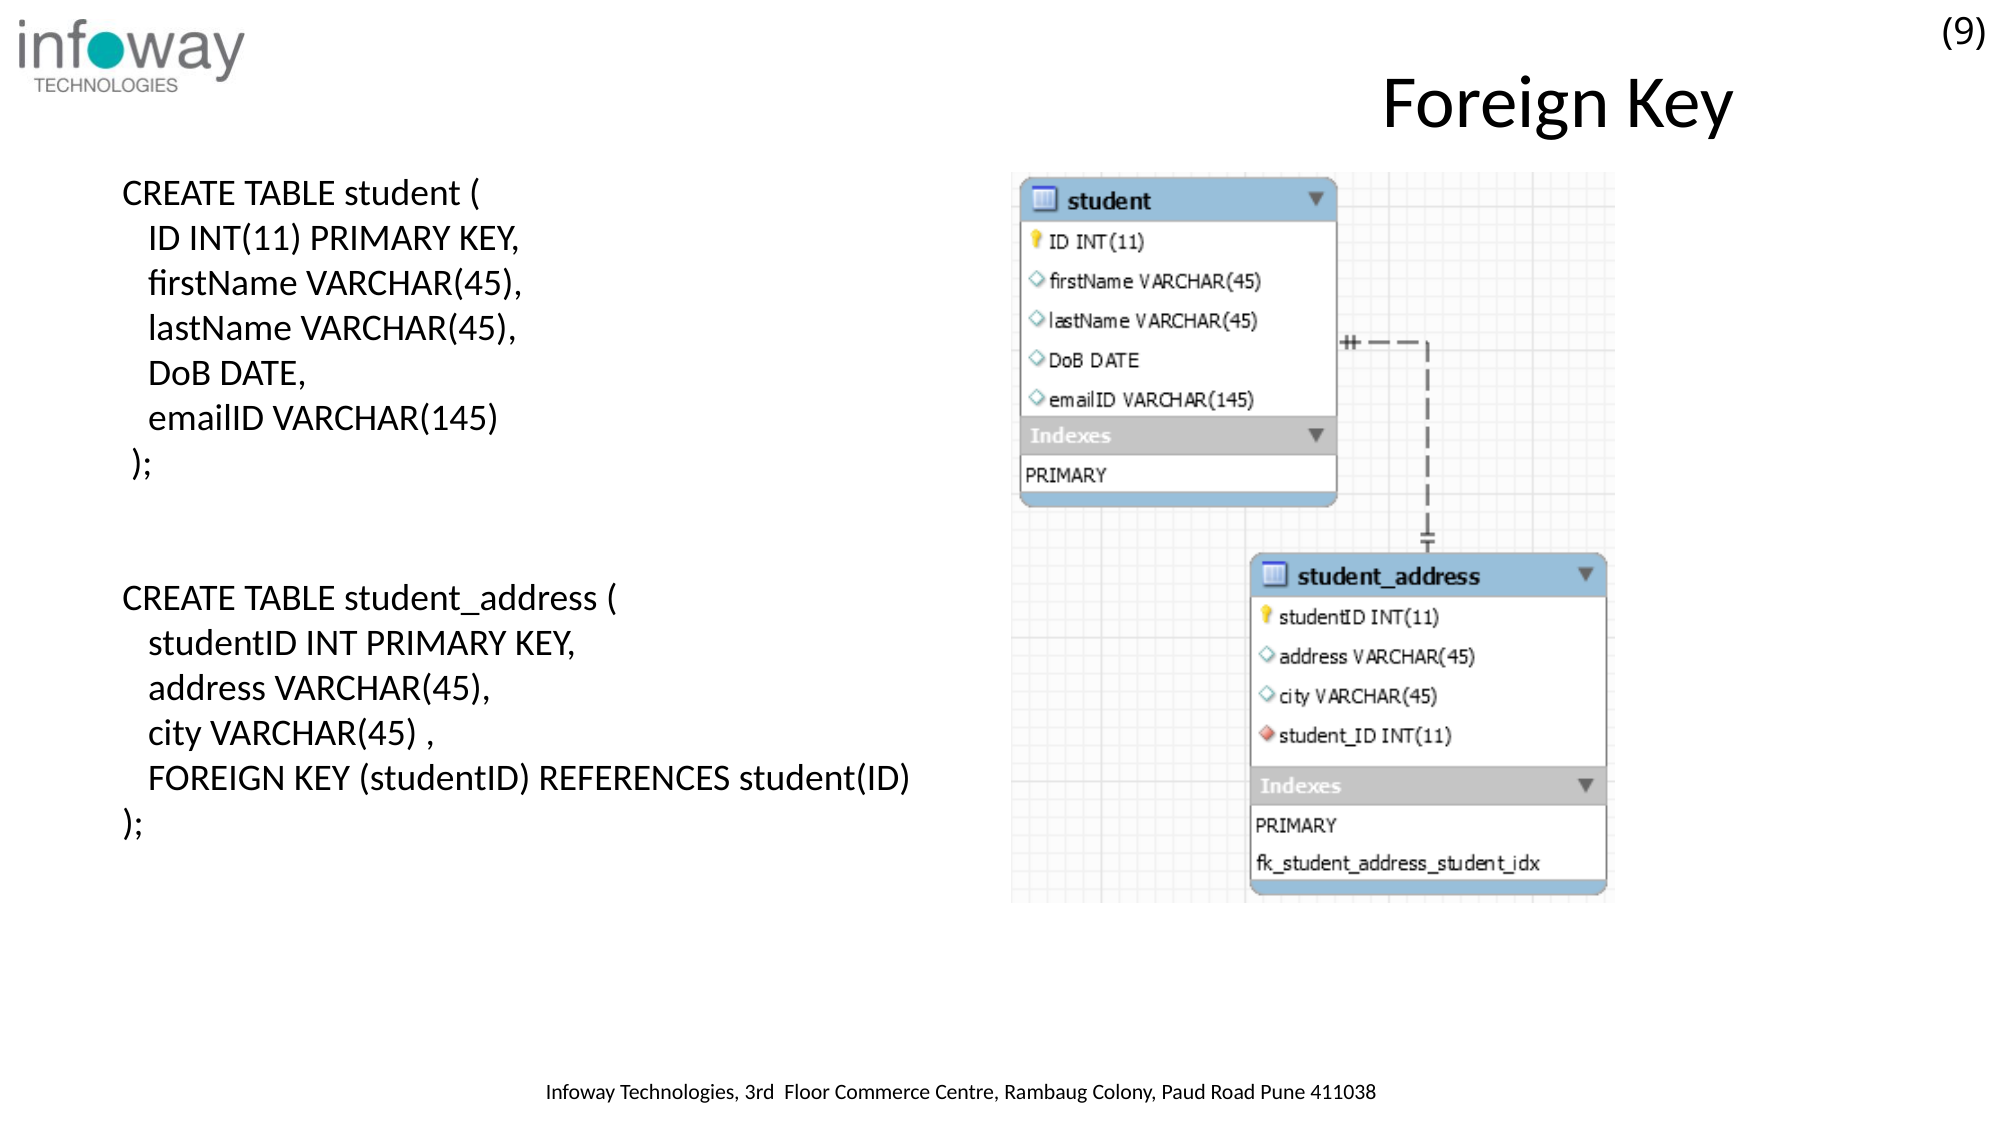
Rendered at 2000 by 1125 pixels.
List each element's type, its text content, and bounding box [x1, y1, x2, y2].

text_box Foreign Key [249, 0, 1750, 150]
picture [1011, 172, 1615, 903]
text_box (9) [1927, 0, 2000, 60]
picture [19, 18, 245, 93]
text_box Infoway Technologies, 3rd Floor Commerce Centre, Rambaug Colony, Paud Road Pune 411038 [531, 1070, 1417, 1125]
text_box CREATE TABLE student ( ID INT(11) PRIMARY KEY, firstName VARCHAR(45), lastName VARCHAR(45), DoB DATE, emailID VARCHAR(145) ); CREATE TABLE student_address ( studentID INT PRIMARY KEY, address VARCHAR(45), city VARCHAR(45) , FOREIGN KEY (studentID) REFERENCES student(ID) ); [107, 160, 1108, 851]
